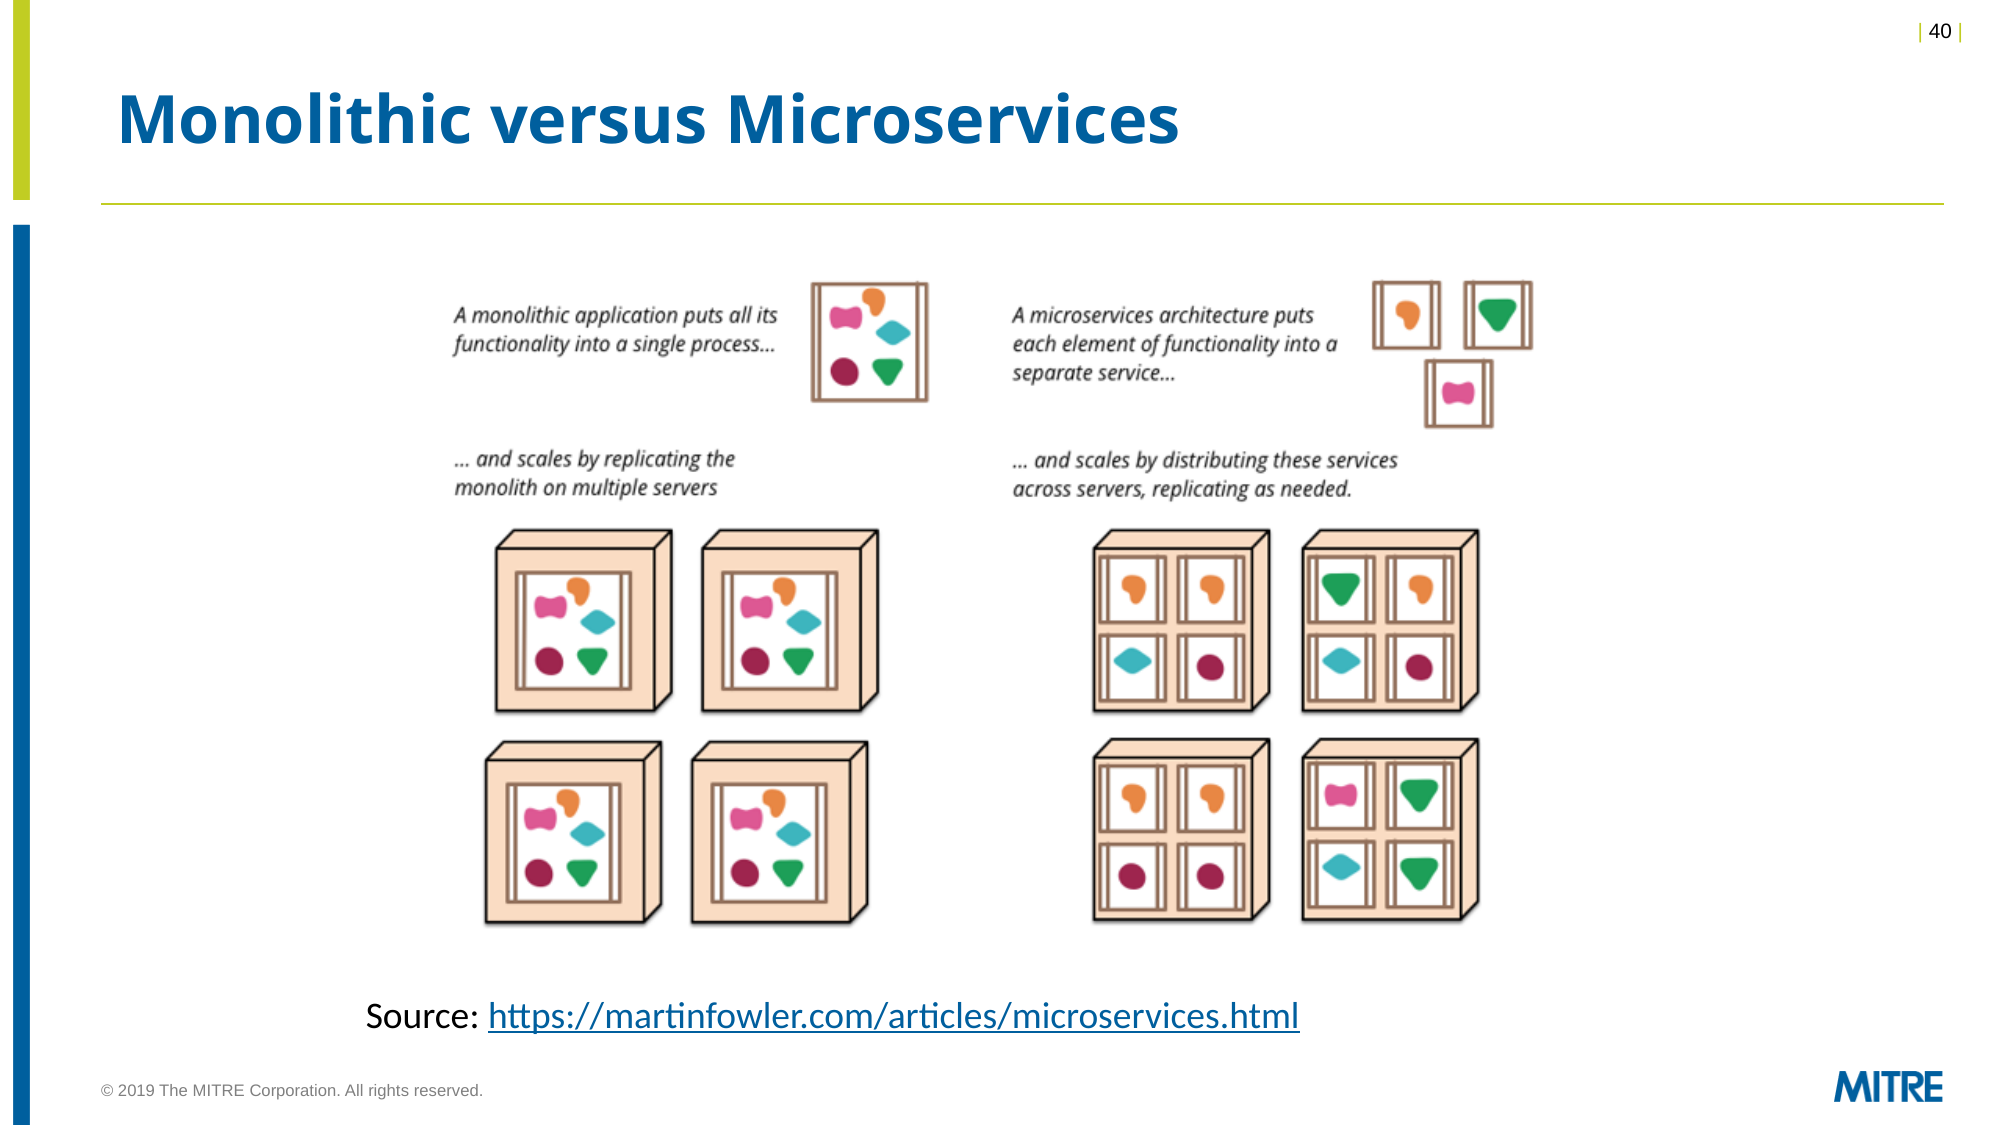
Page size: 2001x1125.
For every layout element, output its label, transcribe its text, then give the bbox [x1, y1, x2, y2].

title Monolithic versus Microservices [101, 60, 1945, 184]
picture [1834, 1068, 1945, 1109]
text_box Source: https://martinfowler.com/articles/microservices.html [351, 983, 1316, 1044]
picture [418, 267, 1582, 954]
footer © 2019 The MITRE Corporation. All rights reserved. [101, 1069, 1338, 1110]
